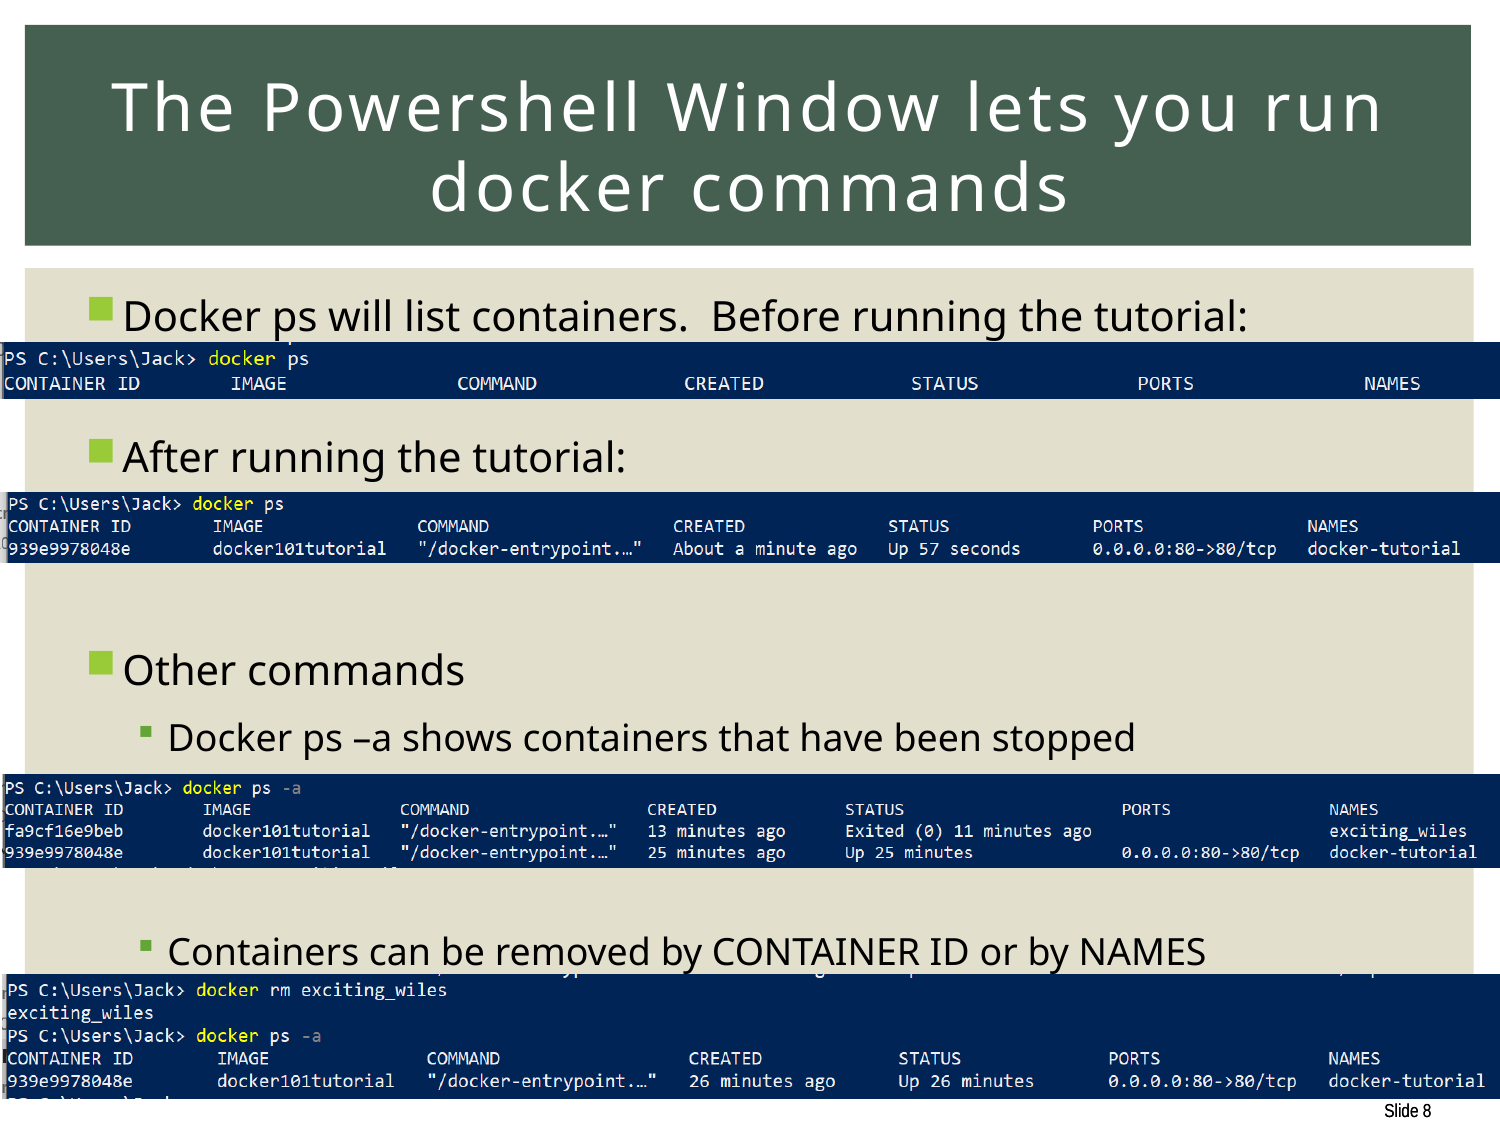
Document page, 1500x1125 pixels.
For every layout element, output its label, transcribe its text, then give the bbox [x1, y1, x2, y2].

title The Powershell Window lets you run docker commands [62, 58, 1438, 232]
picture [1, 774, 1500, 868]
list Docker ps will list containers. Before running the tutorial: After running the tutorial: Other commands Docker ps –a shows containers that have been stopped Containers can be removed by CONTAINER ID or by NAMES [62, 281, 1442, 341]
list Docker ps will list containers. Before running the tutorial: After running the tutorial: Other commands Docker ps –a shows containers that have been stopped Containers can be removed by CONTAINER ID or by NAMES [62, 570, 1442, 773]
picture [0, 341, 1500, 400]
list Docker ps will list containers. Before running the tutorial: After running the tutorial: Other commands Docker ps –a shows containers that have been stopped Containers can be removed by CONTAINER ID or by NAMES [62, 407, 1442, 491]
list Docker ps will list containers. Before running the tutorial: After running the tutorial: Other commands Docker ps –a shows containers that have been stopped Containers can be removed by CONTAINER ID or by NAMES [62, 876, 1442, 973]
picture [0, 492, 1500, 563]
picture [1, 974, 1500, 1099]
